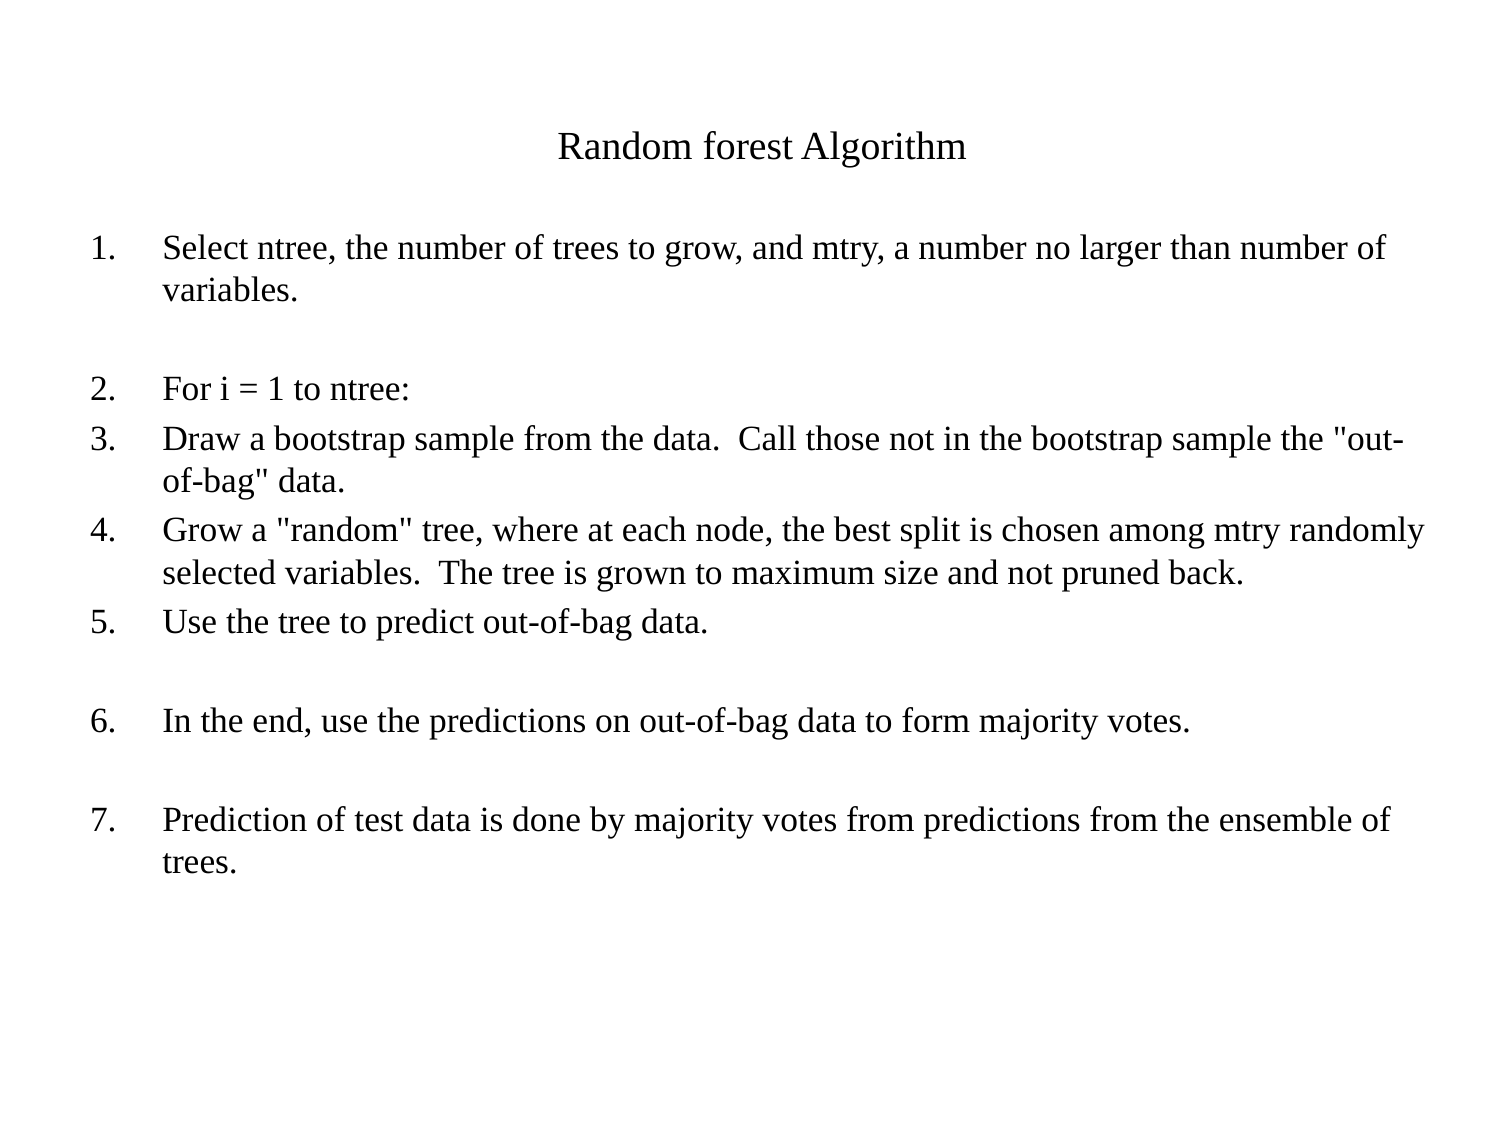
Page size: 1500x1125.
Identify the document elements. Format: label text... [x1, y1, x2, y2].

list Random forest Algorithm Select ntree, the number of trees to grow, and mtry, a number no larger than number of variables. For i = 1 to ntree: Draw a bootstrap sample from the data. Call those not in the bootstrap sample the "out-of-bag" data. Grow a "random" tree, where at each node, the best split is chosen among mtry randomly selected variables. The tree is grown to maximum size and not pruned back. Use the tree to predict out-of-bag data. In the end, use the predictions on out-of-bag data to form majority votes. Prediction of test data is done by majority votes from predictions from the ensemble of trees. [74, 62, 1451, 1006]
